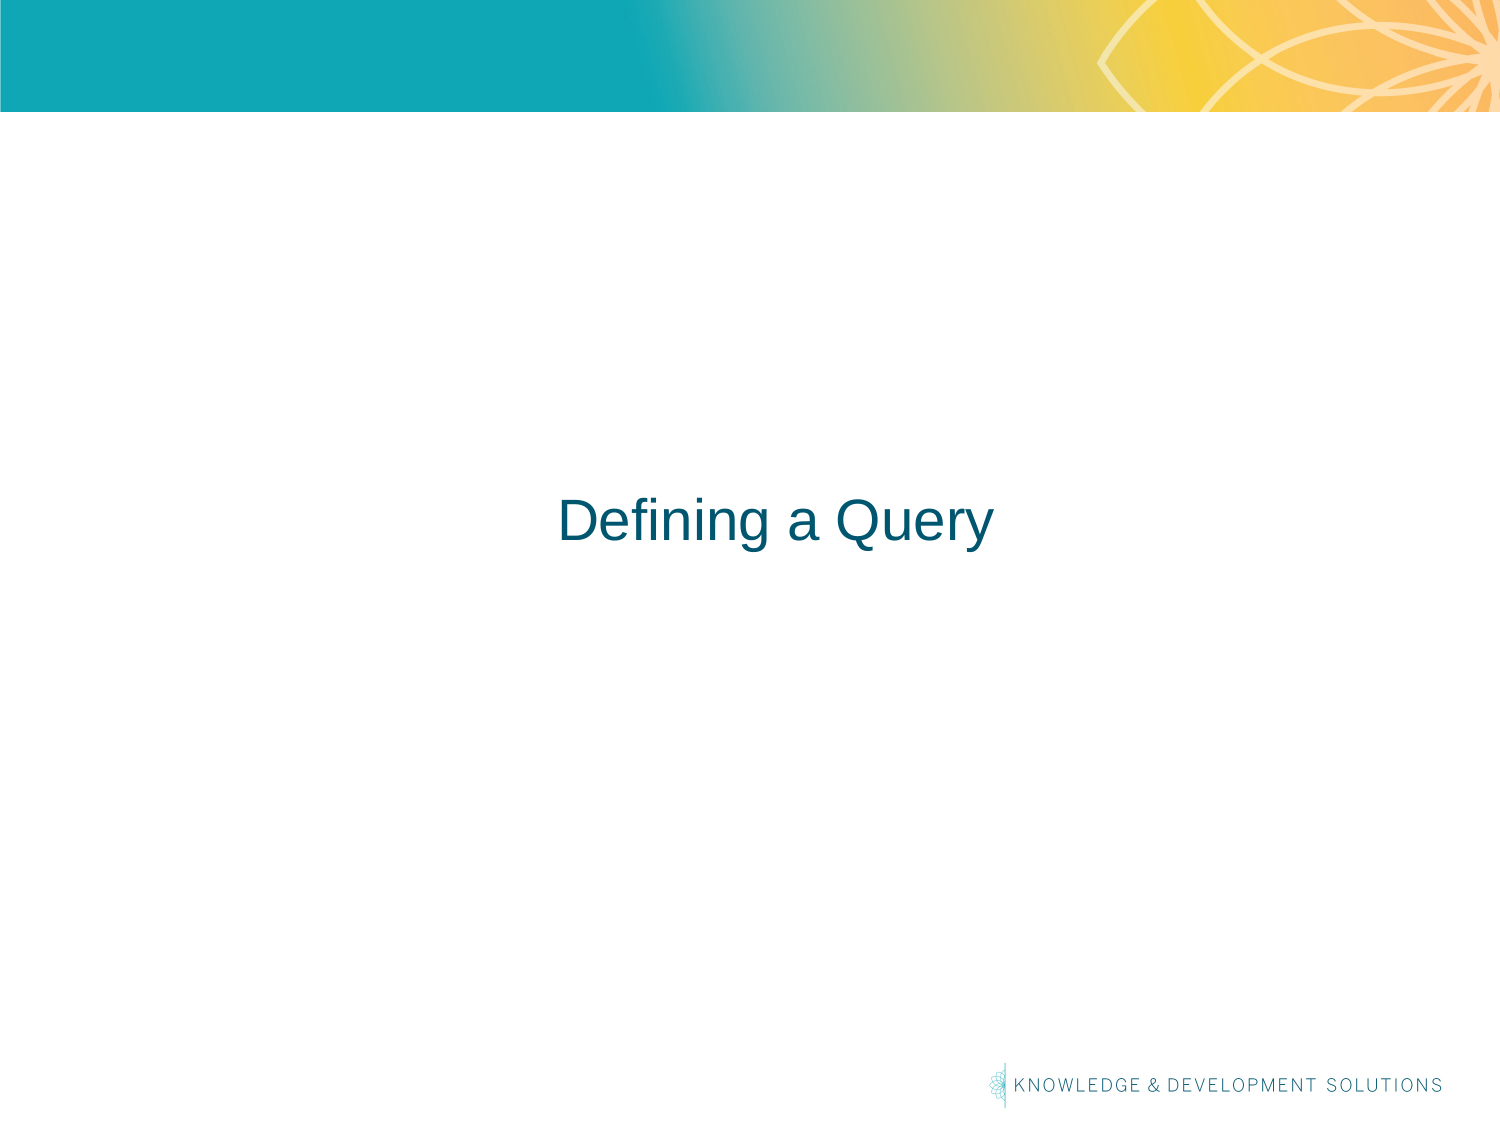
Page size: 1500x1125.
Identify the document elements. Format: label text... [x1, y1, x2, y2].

title Defining a Query [251, 474, 1302, 541]
picture [0, 0, 1500, 112]
picture [971, 1051, 1500, 1125]
